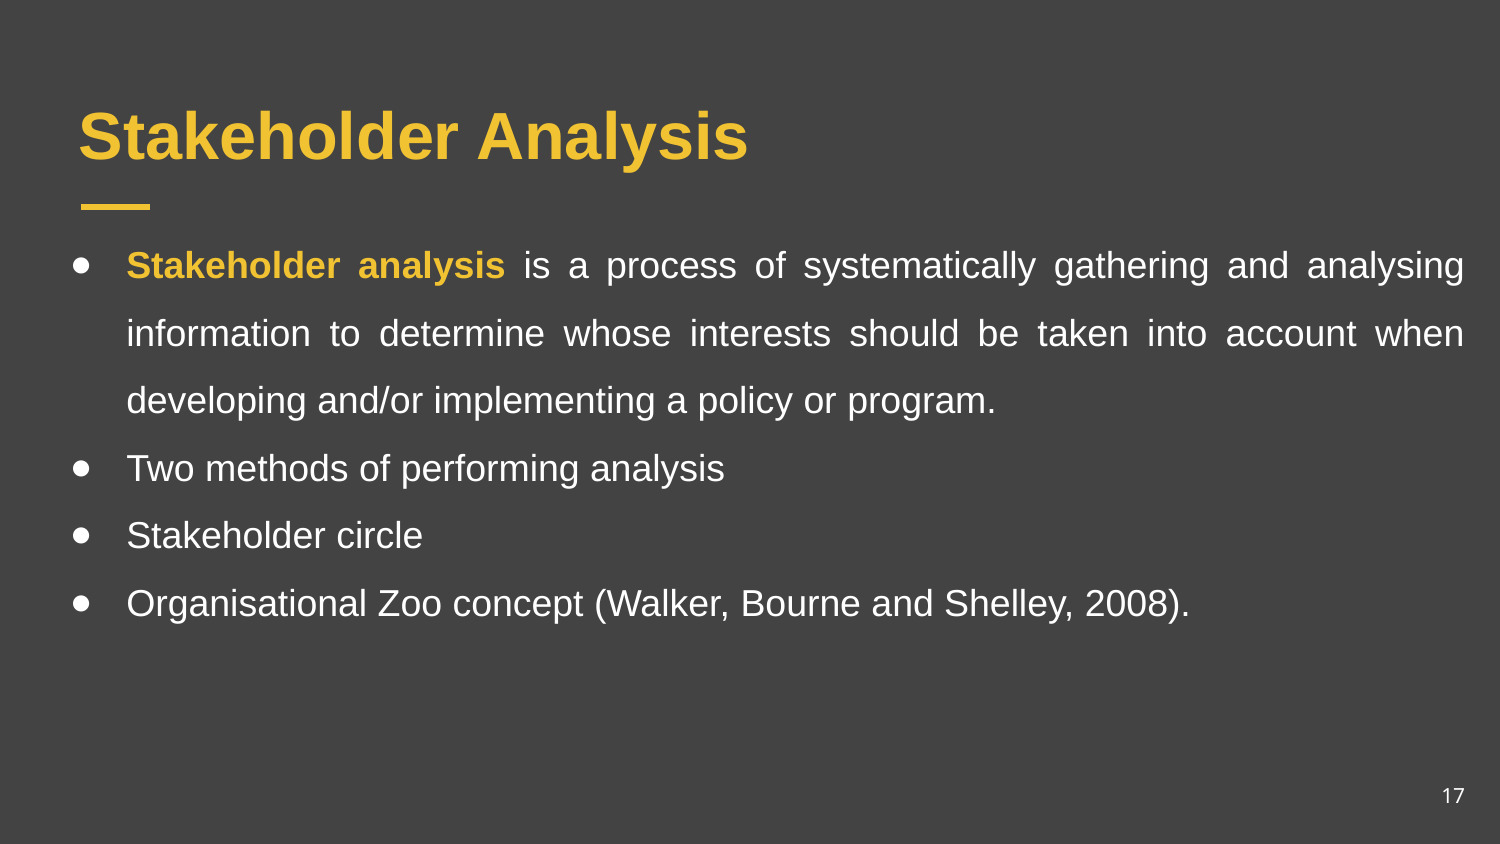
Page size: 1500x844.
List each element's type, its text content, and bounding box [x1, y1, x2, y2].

slide_number 17 [1389, 764, 1480, 830]
title Stakeholder Analysis [63, 75, 1437, 188]
list Stakeholder analysis is a process of systematically gathering and analysing information to determine whose interests should be taken into account when developing and/or implementing a policy or program. Two methods of performing analysis Stakeholder circle Organisational Zoo concept (Walker, Bourne and Shelley, 2008). [36, 203, 1480, 830]
